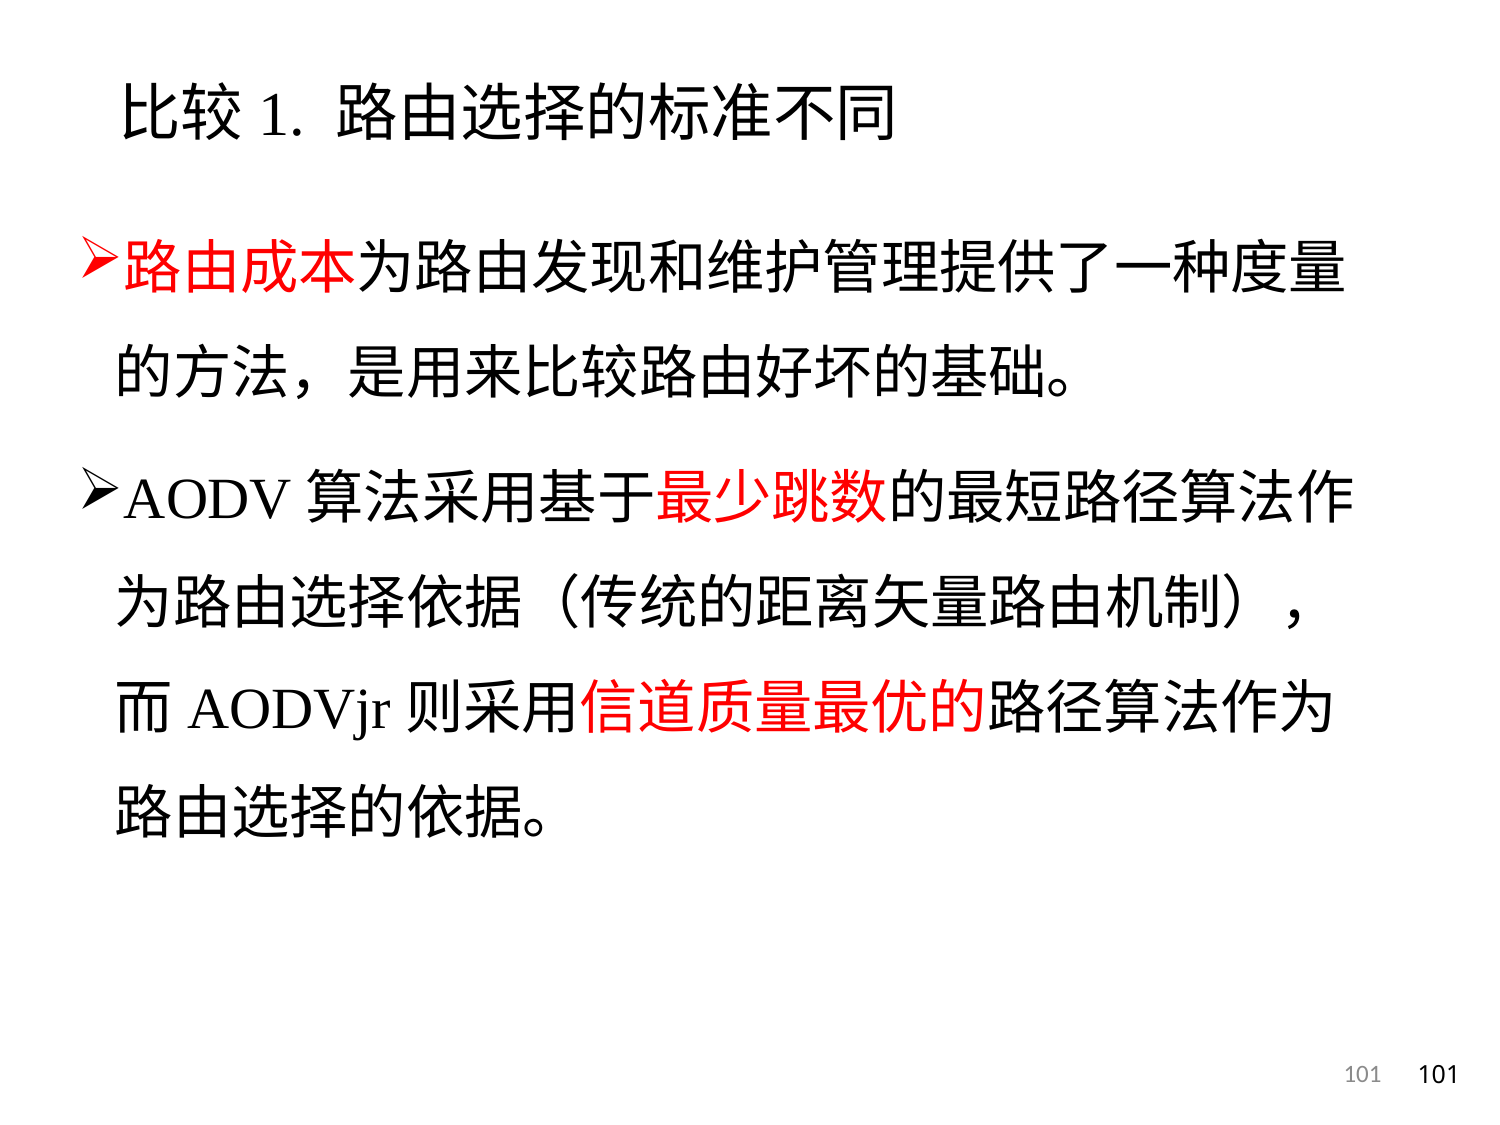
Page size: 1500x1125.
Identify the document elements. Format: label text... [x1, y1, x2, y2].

list 路由成本为路由发现和维护管理提供了一种度量的方法，是用来比较路由好坏的基础。 AODV算法采用基于最少跳数的最短路径算法作为路由选择依据（传统的距离矢量路由机制），而AODVjr则采用信道质量最优的路径算法作为路由选择的依据。 [62, 187, 1400, 988]
slide_number 101 [1059, 1042, 1397, 1103]
title 比较1. 路由选择的标准不同 [103, 59, 1397, 170]
text_box 101 [1125, 1024, 1475, 1100]
